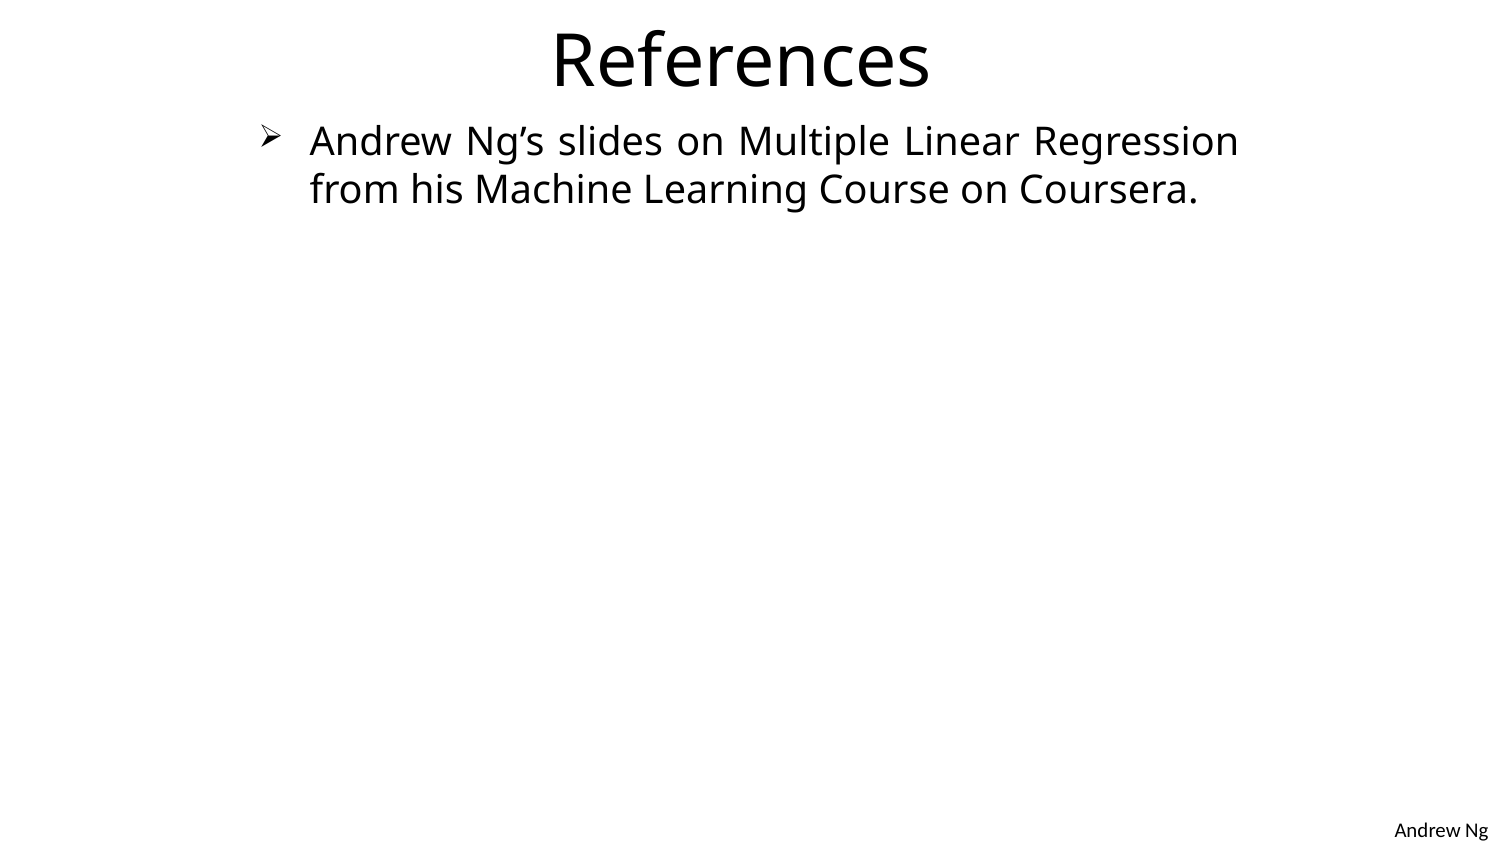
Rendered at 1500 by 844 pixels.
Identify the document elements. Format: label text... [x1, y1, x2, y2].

title References [235, 8, 1249, 109]
subtitle Andrew Ng’s slides on Multiple Linear Regression from his Machine Learning Course on Coursera. [243, 108, 1256, 824]
